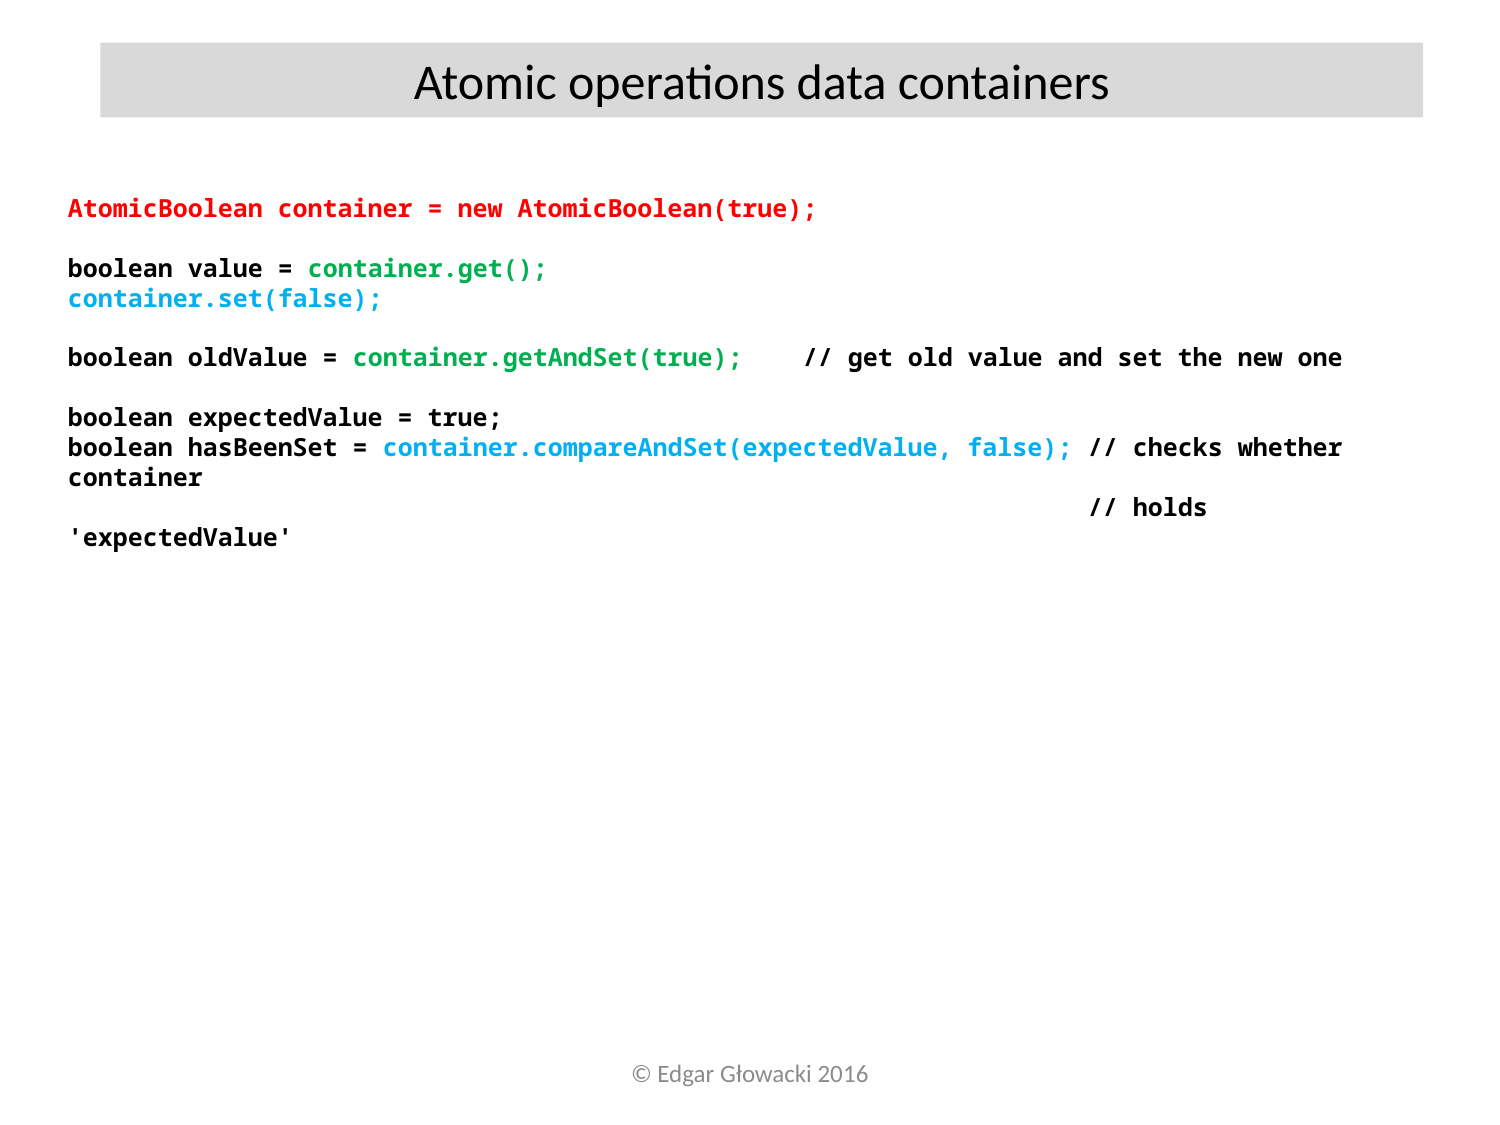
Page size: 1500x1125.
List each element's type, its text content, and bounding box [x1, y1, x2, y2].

text_box Atomic operations data containers [100, 42, 1424, 118]
footer © Edgar Głowacki 2016 [512, 1042, 988, 1103]
text_box AtomicBoolean container = new AtomicBoolean(true); boolean value = container.get(); container.set(false); boolean oldValue = container.getAndSet(true); // get old value and set the new one boolean expectedValue = true; boolean hasBeenSet = container.compareAndSet(expectedValue, false); // checks whether container // holds 'expectedValue' [53, 184, 1447, 559]
